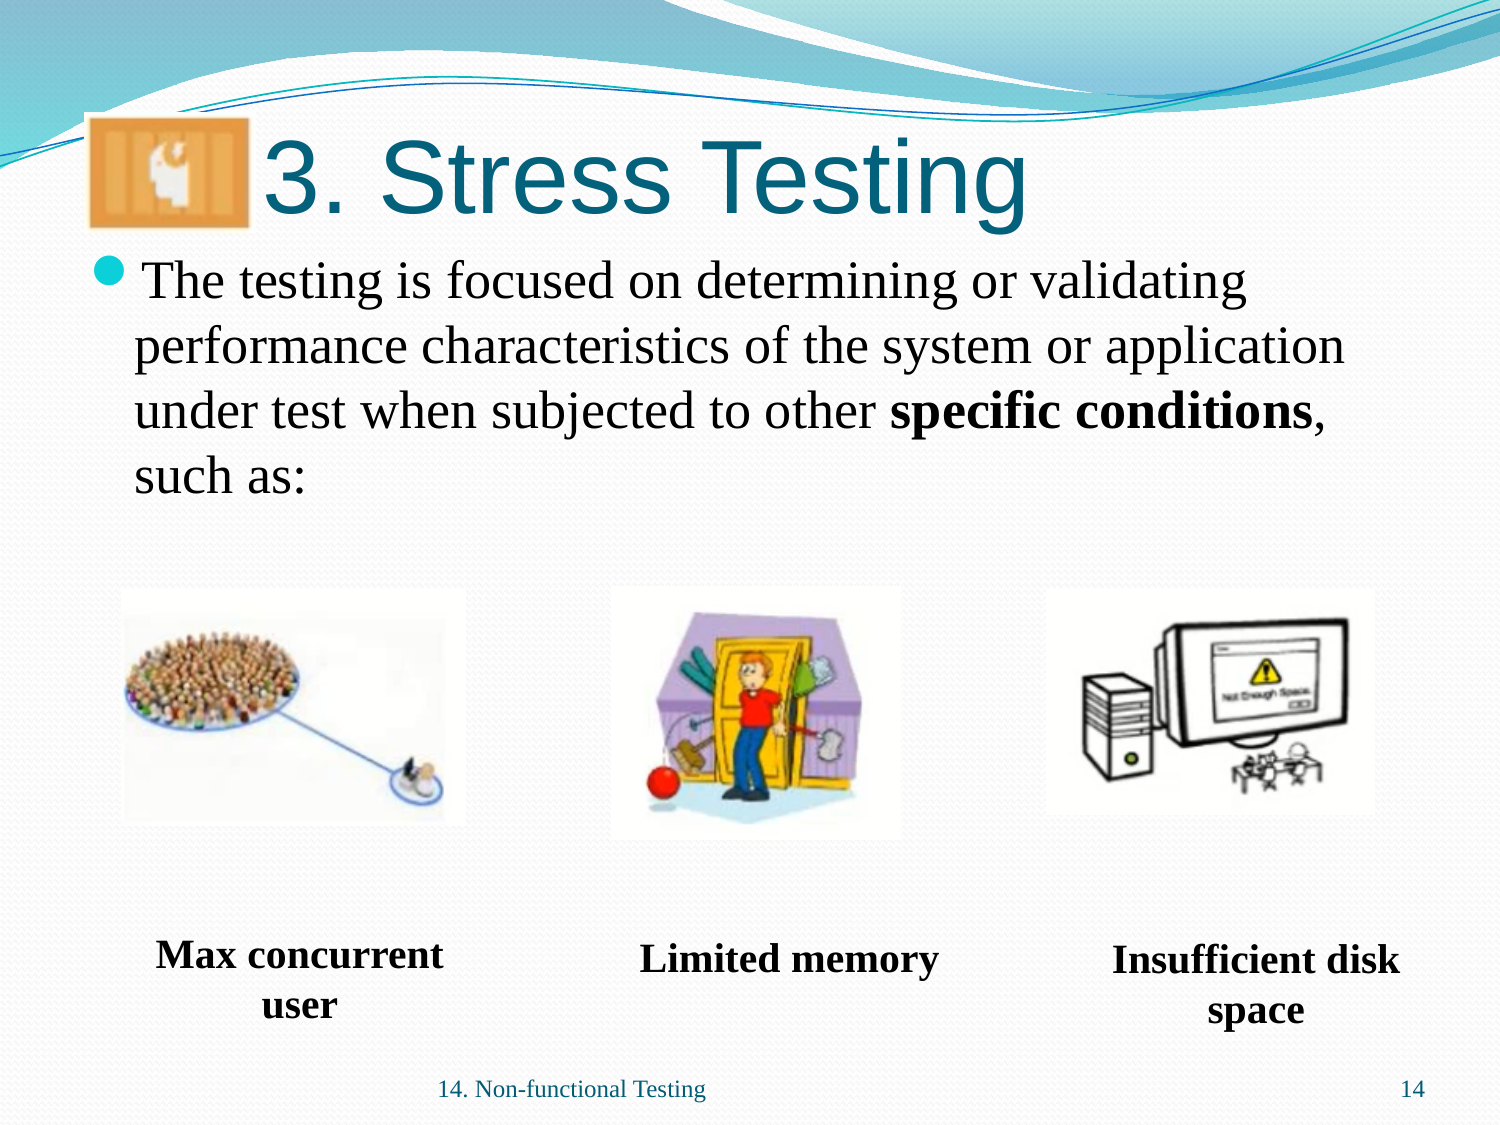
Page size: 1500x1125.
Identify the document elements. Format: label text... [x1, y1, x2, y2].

picture [611, 585, 901, 840]
picture [83, 112, 256, 233]
text_box Insufficient disk space [1087, 924, 1425, 1040]
text_box Max concurrent user [106, 919, 494, 1035]
picture [121, 589, 466, 826]
title 3. Stress Testing [262, 99, 1400, 235]
text_box Limited memory [624, 923, 988, 989]
picture [1046, 588, 1376, 816]
footer 14. Non-functional Testing [437, 1042, 988, 1103]
list The testing is focused on determining or validating performance characteristics of the system or application under test when subjected to other specific conditions, such as: [75, 237, 1425, 563]
slide_number 14 [1299, 1042, 1425, 1103]
